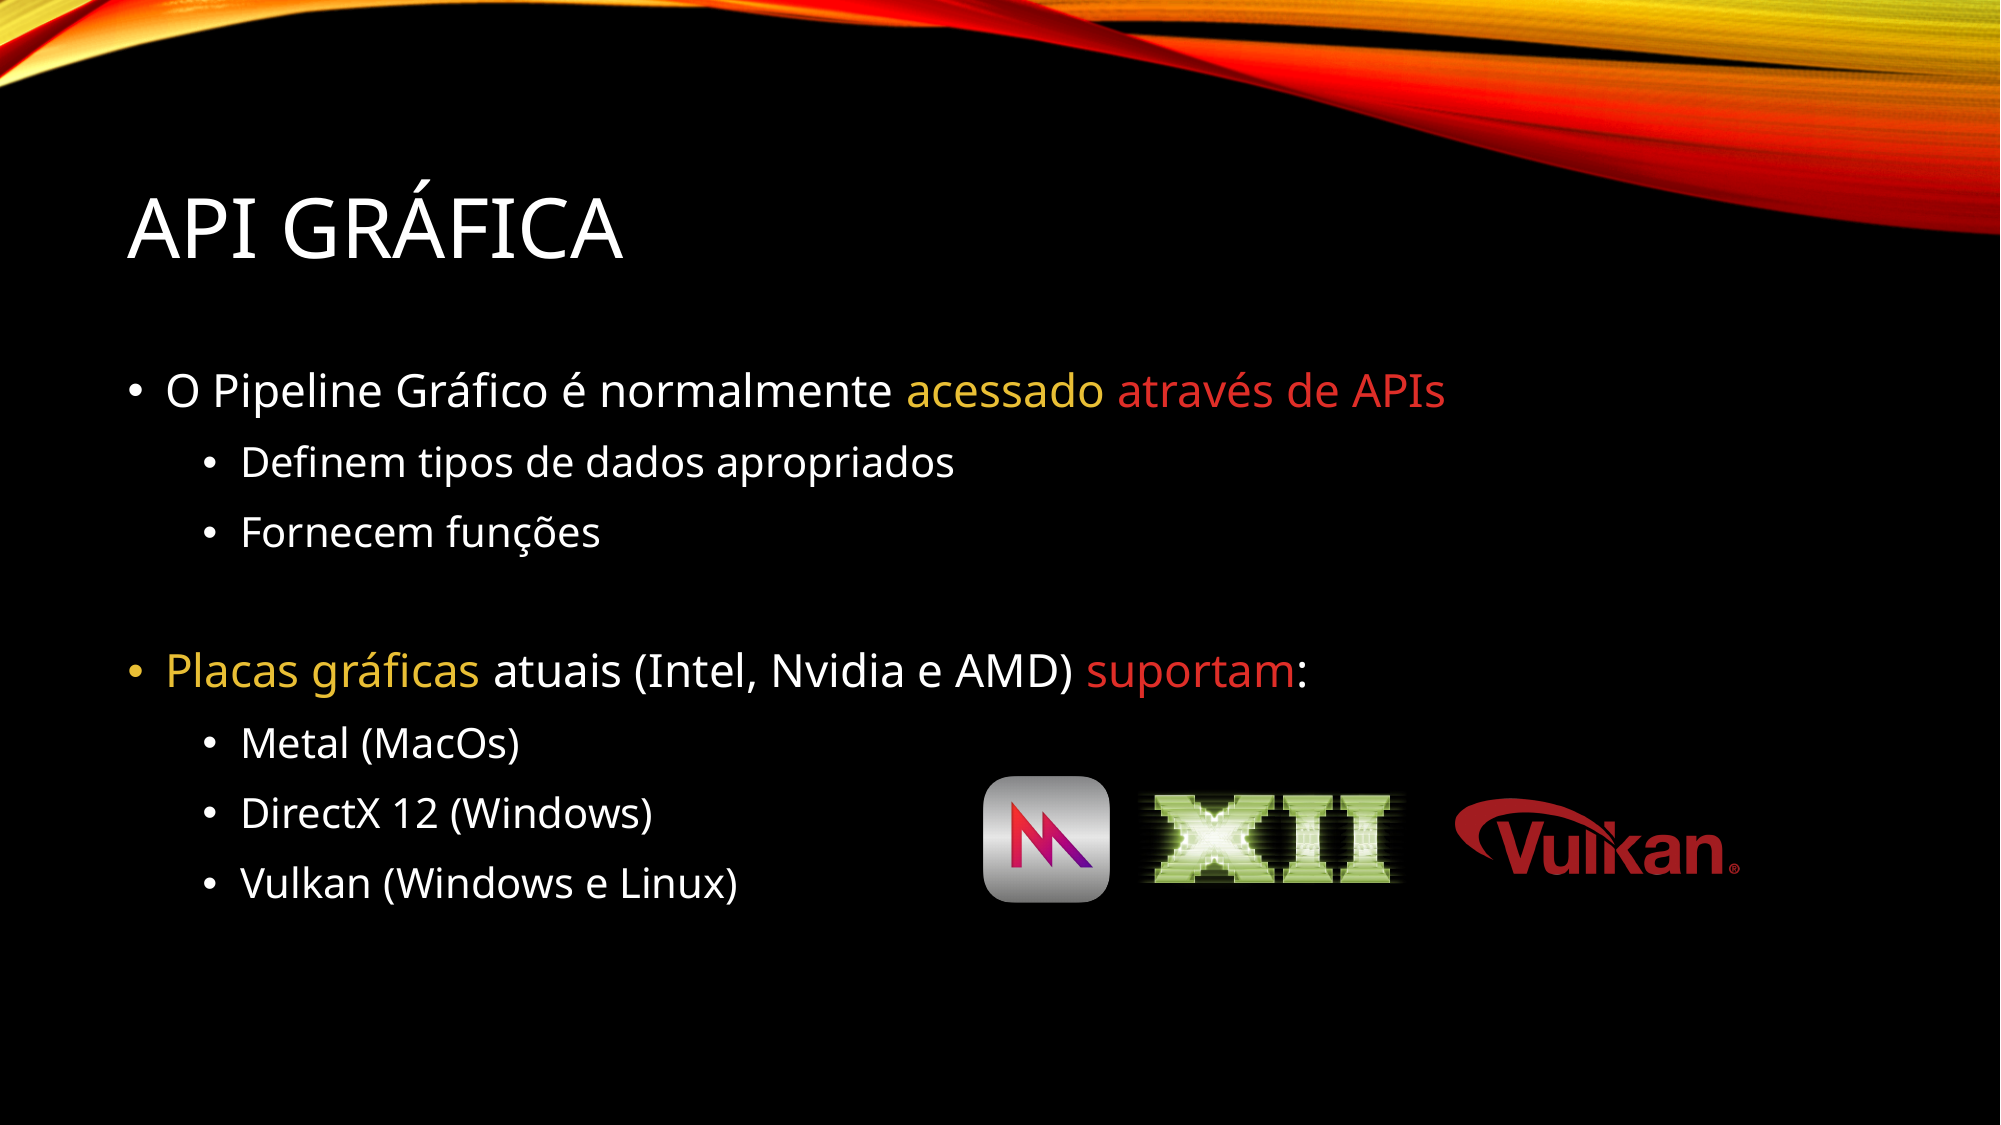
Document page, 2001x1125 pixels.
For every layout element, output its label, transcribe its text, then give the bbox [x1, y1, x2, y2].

title API Gráfica [112, 125, 1888, 338]
picture [1435, 775, 1756, 904]
picture [1137, 775, 1409, 904]
picture [0, 0, 2000, 237]
picture [983, 775, 1111, 904]
list O Pipeline Gráfico é normalmente acessado através de APIs Definem tipos de dados apropriados Fornecem funções Placas gráficas atuais (Intel, Nvidia e AMD) suportam: Metal (MacOs) DirectX 12 (Windows) Vulkan (Windows e Linux) [112, 360, 1888, 1021]
